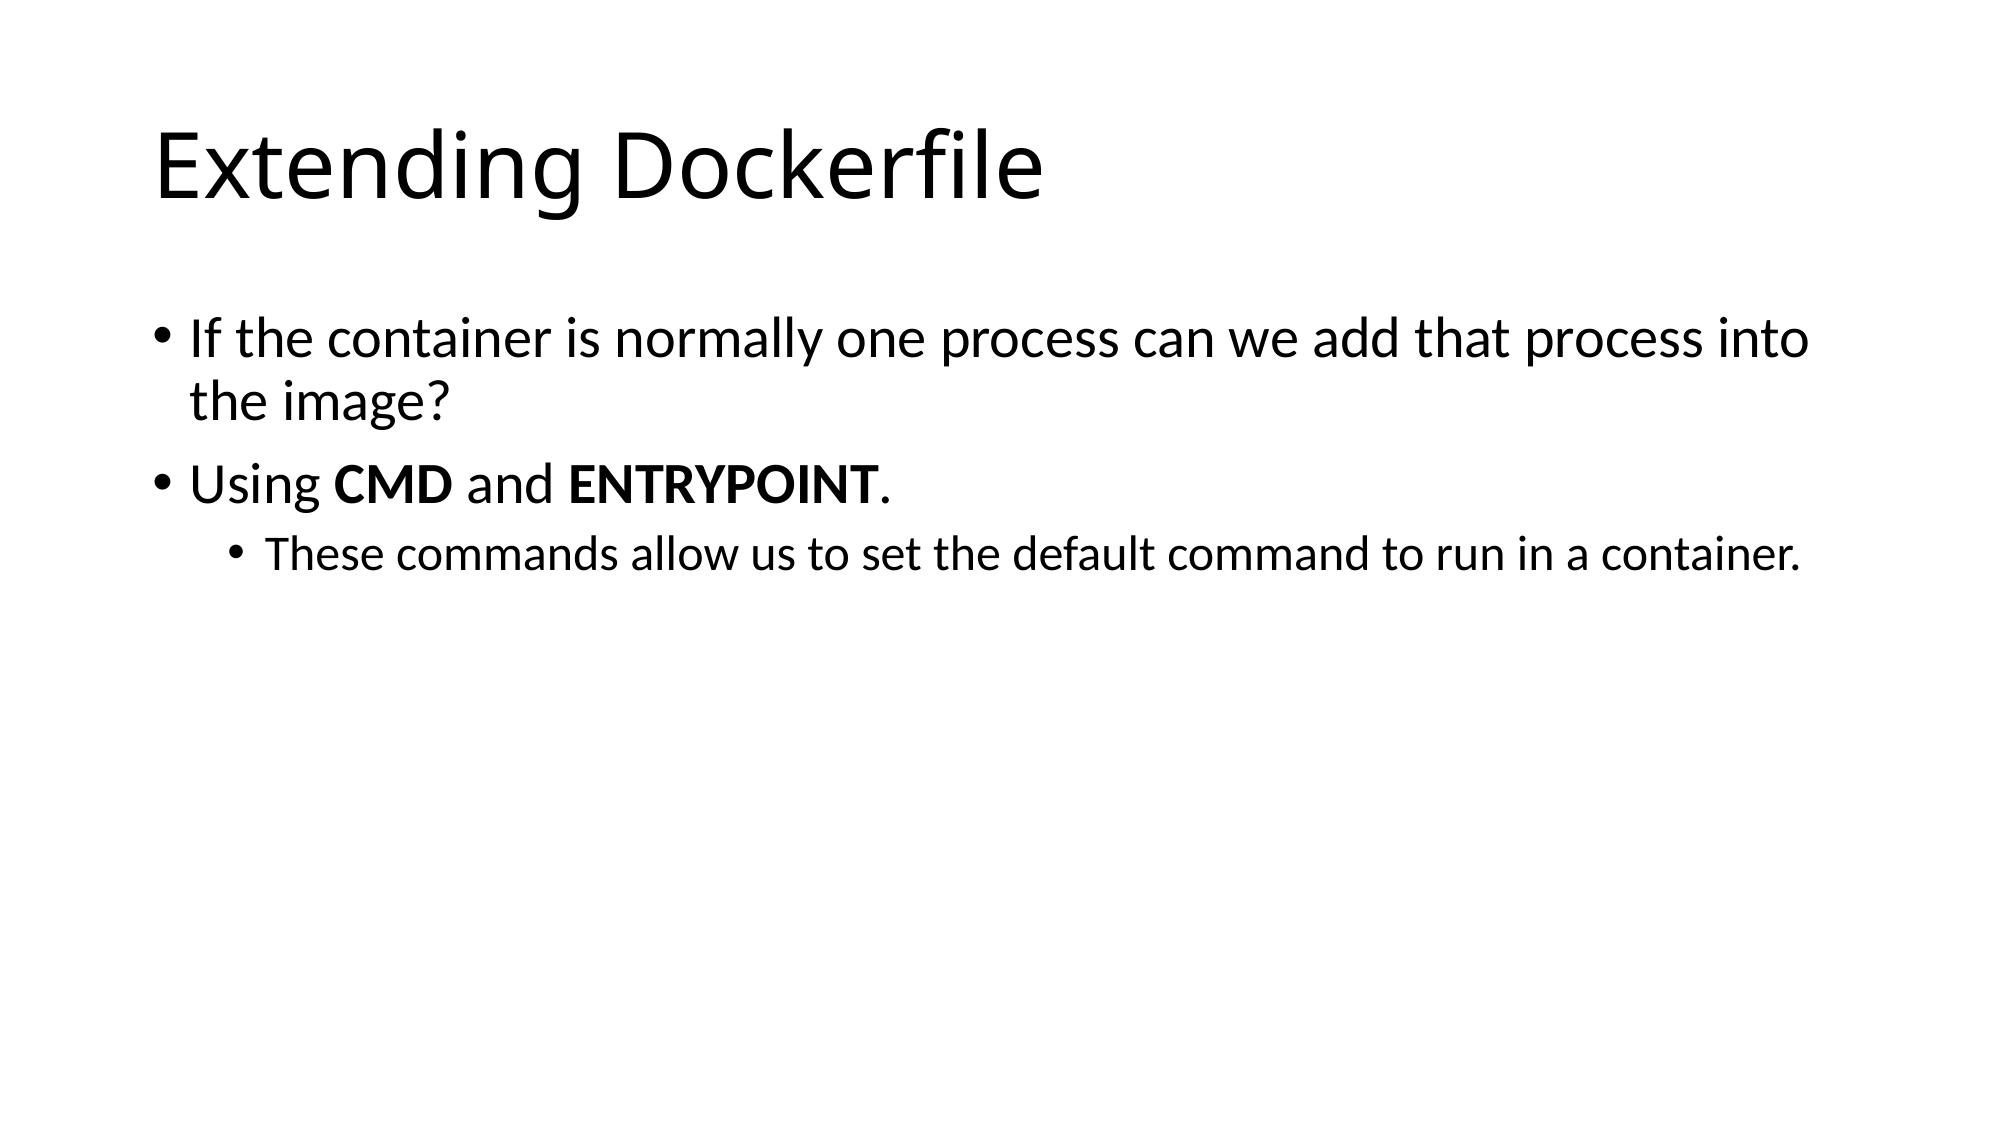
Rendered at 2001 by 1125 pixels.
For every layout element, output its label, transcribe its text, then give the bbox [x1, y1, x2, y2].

title Extending Dockerfile [137, 59, 1863, 278]
list If the container is normally one process can we add that process into the image? Using CMD and ENTRYPOINT. These commands allow us to set the default command to run in a container. [137, 299, 1863, 1014]
